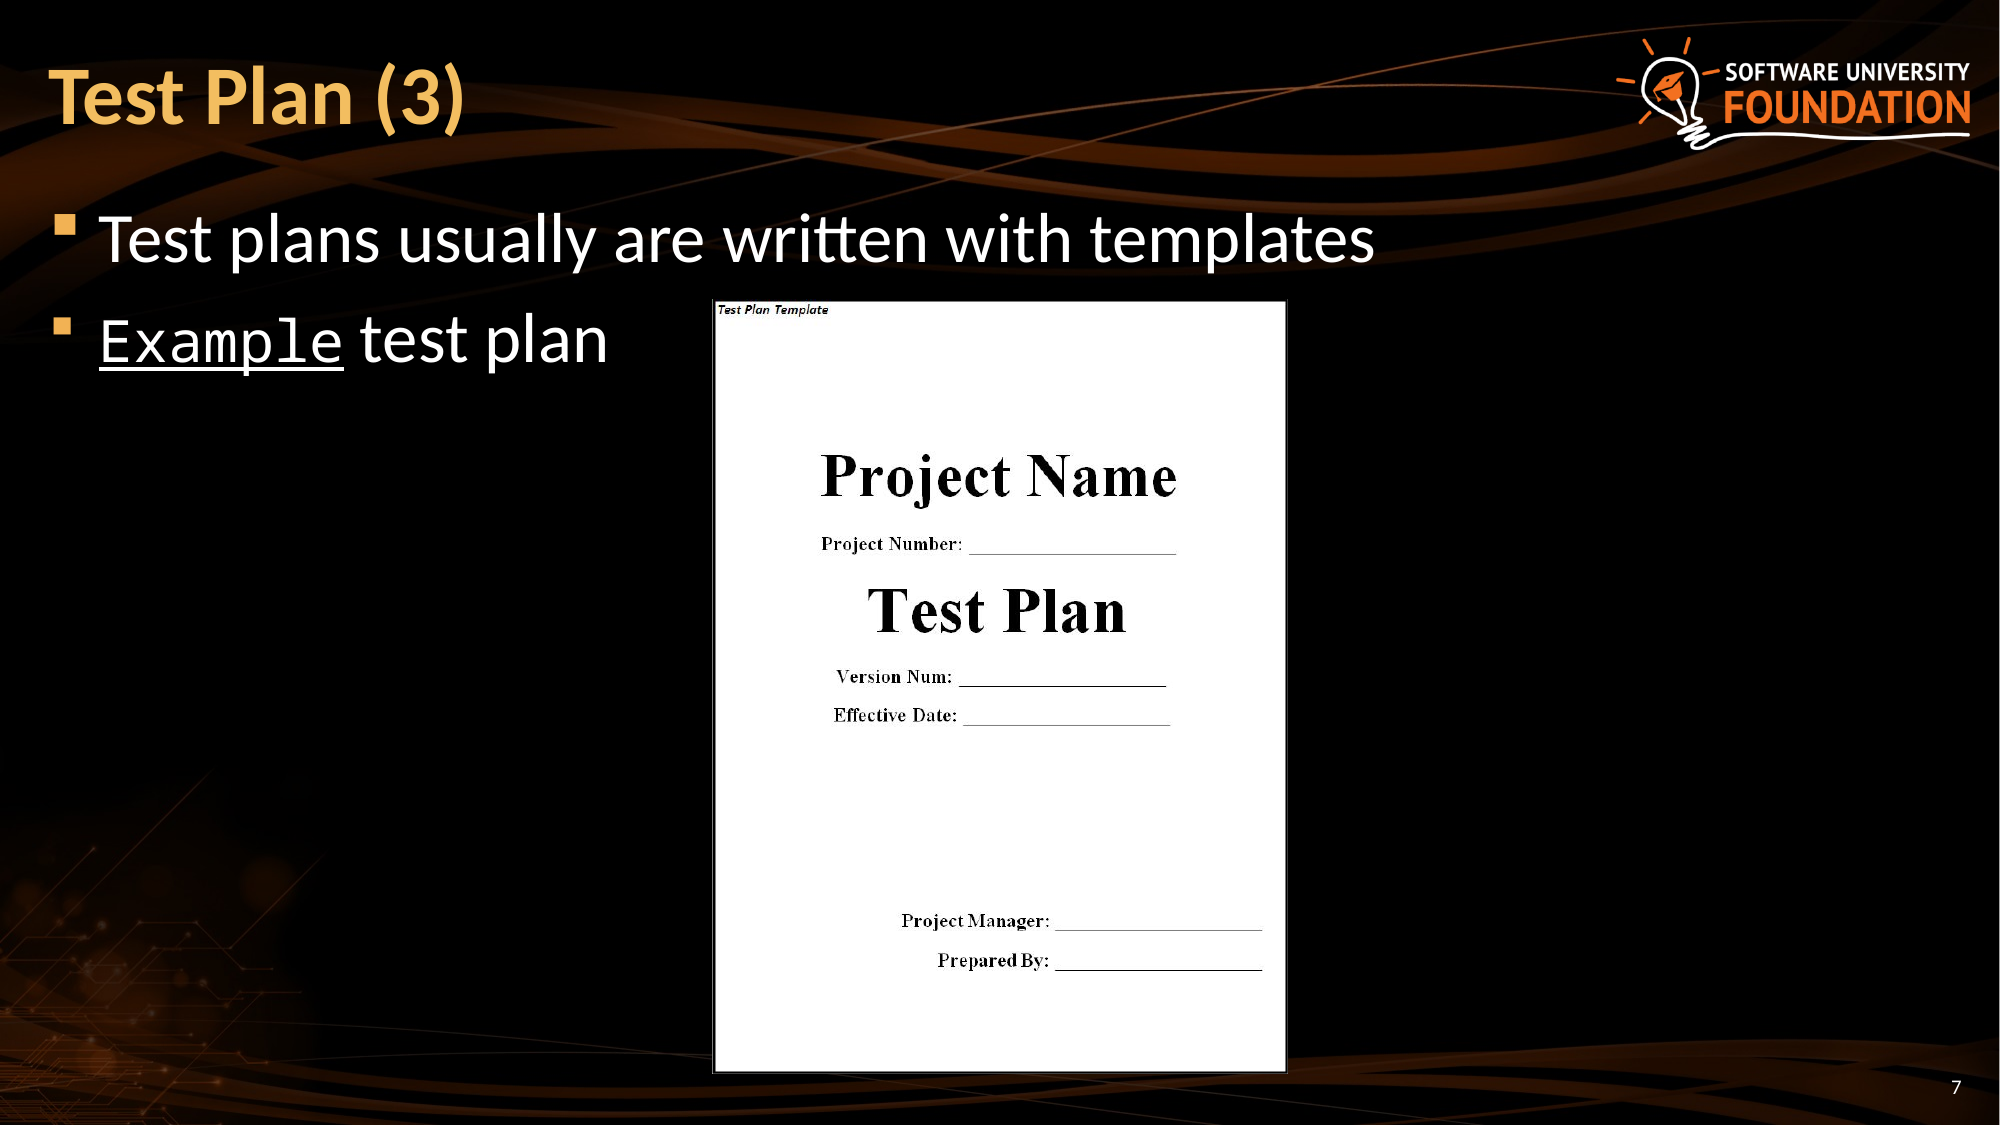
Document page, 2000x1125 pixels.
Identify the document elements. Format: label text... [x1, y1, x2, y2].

title Test Plan (3) [30, 6, 1602, 189]
picture [0, 0, 2000, 1125]
list Test plans usually are written with templates Example test plan [31, 195, 1968, 413]
slide_number 7 [1897, 1070, 1968, 1103]
